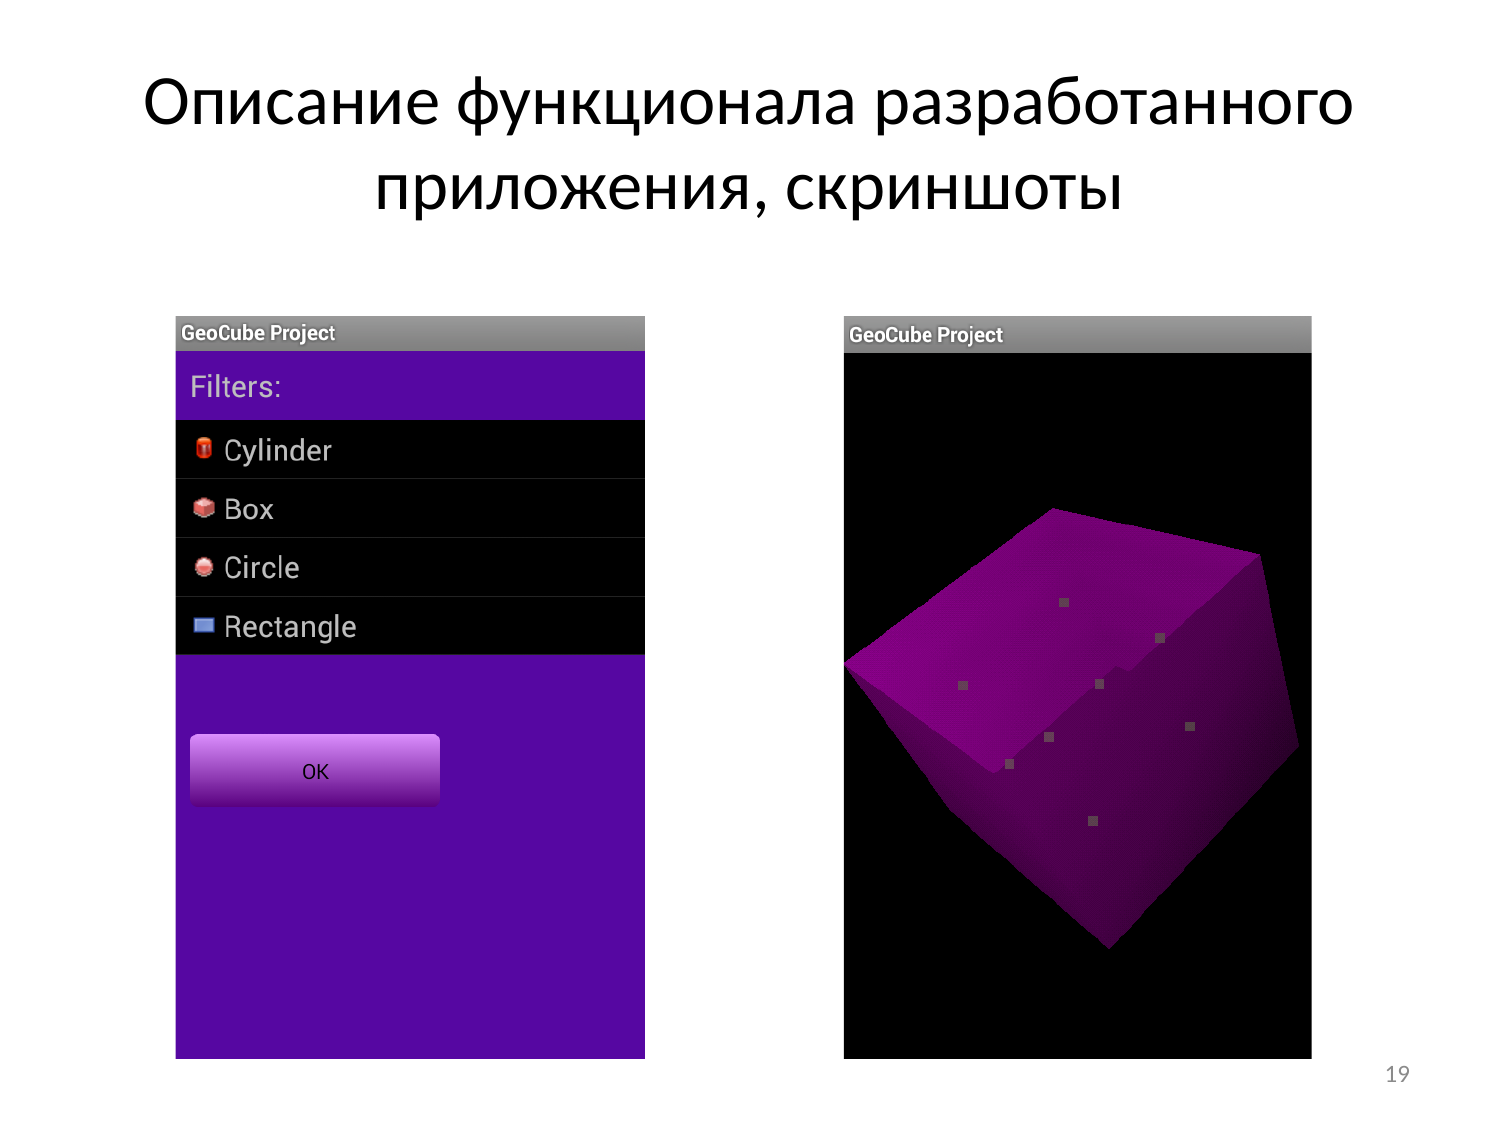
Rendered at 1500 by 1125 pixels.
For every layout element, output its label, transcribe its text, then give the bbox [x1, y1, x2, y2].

title Описание функционала разработанного приложения, скриншоты [75, 45, 1425, 233]
slide_number 19 [1074, 1042, 1425, 1103]
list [175, 316, 646, 1060]
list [843, 316, 1312, 1060]
